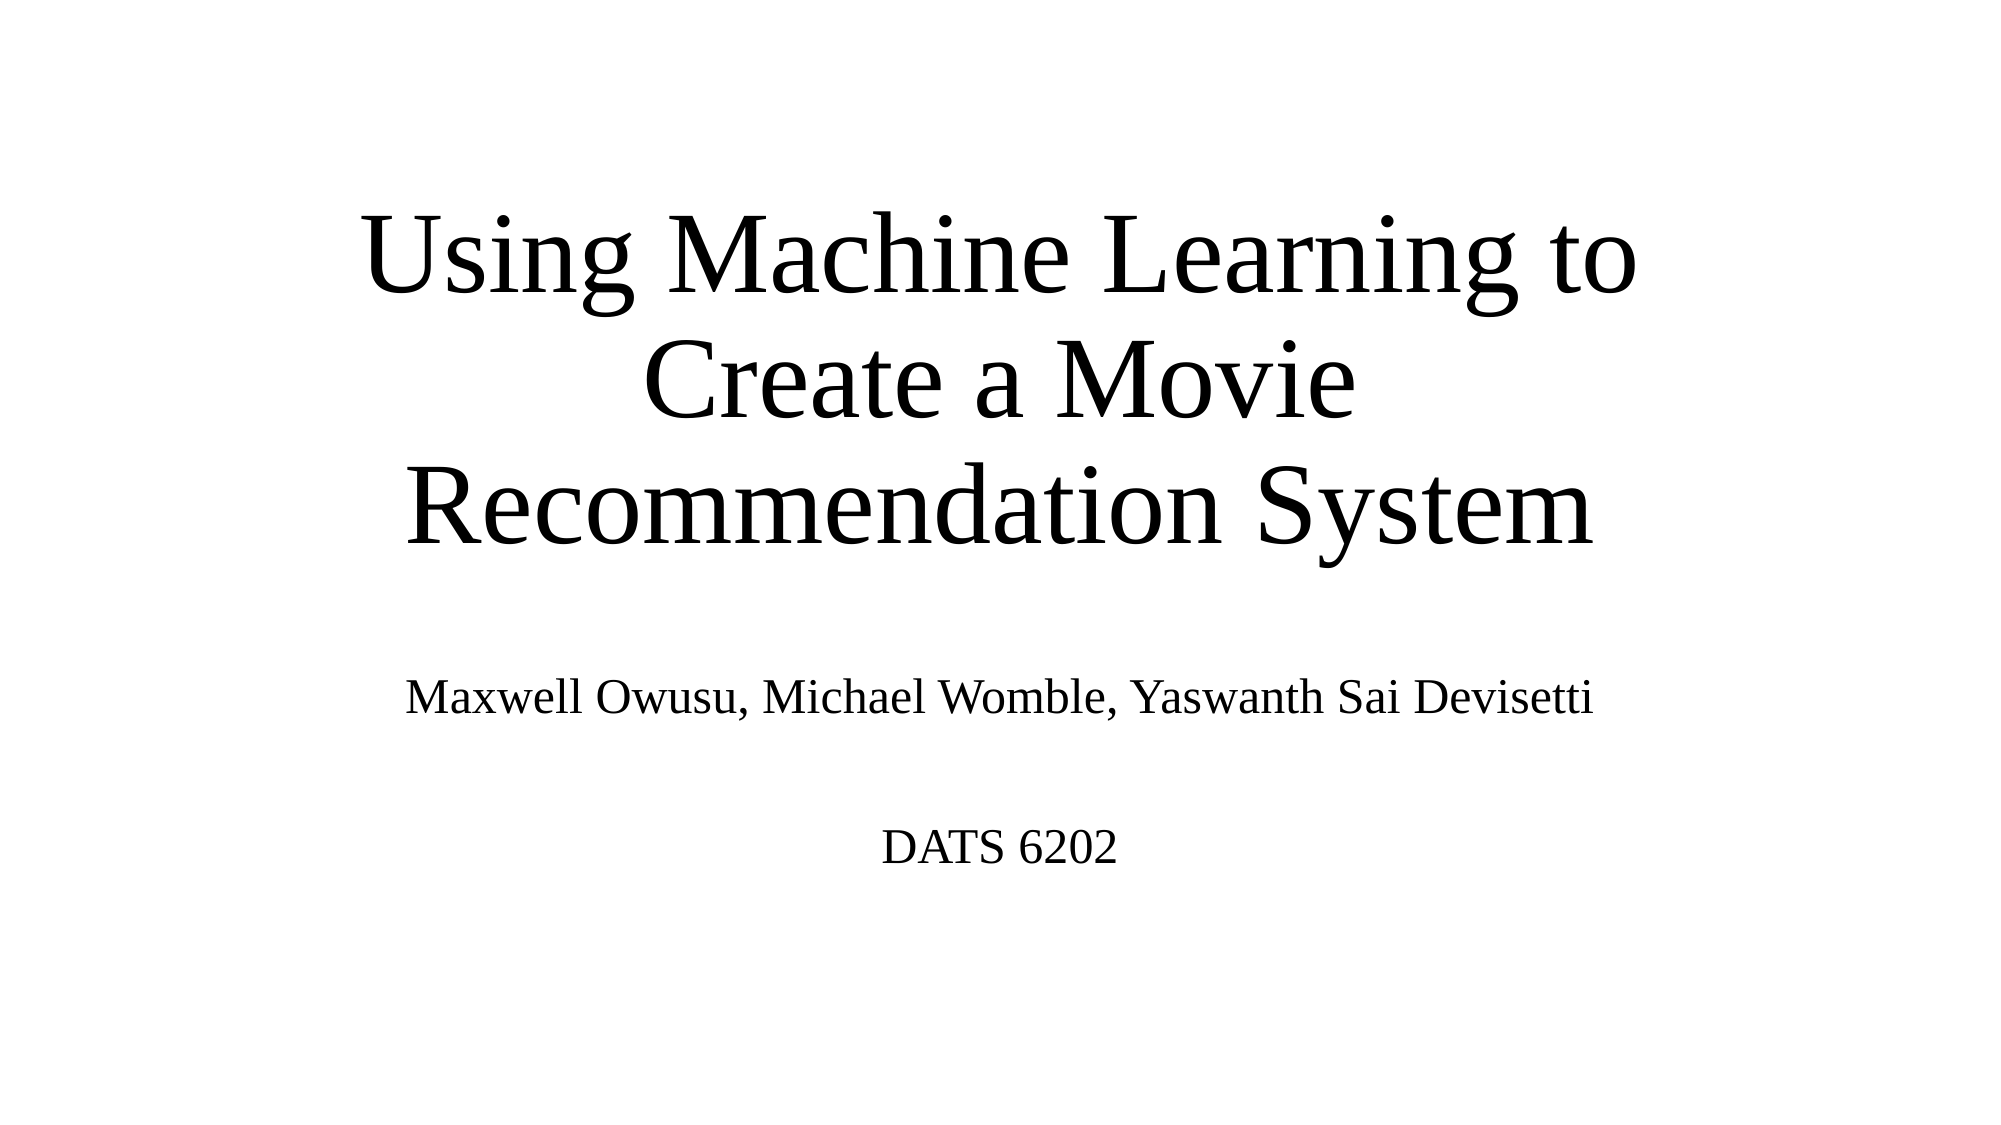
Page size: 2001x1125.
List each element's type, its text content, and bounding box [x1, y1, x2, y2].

subtitle Maxwell Owusu, Michael Womble, Yaswanth Sai Devisetti DATS 6202 [249, 662, 1750, 882]
title Using Machine Learning to Create a Movie Recommendation System [249, 184, 1750, 576]
